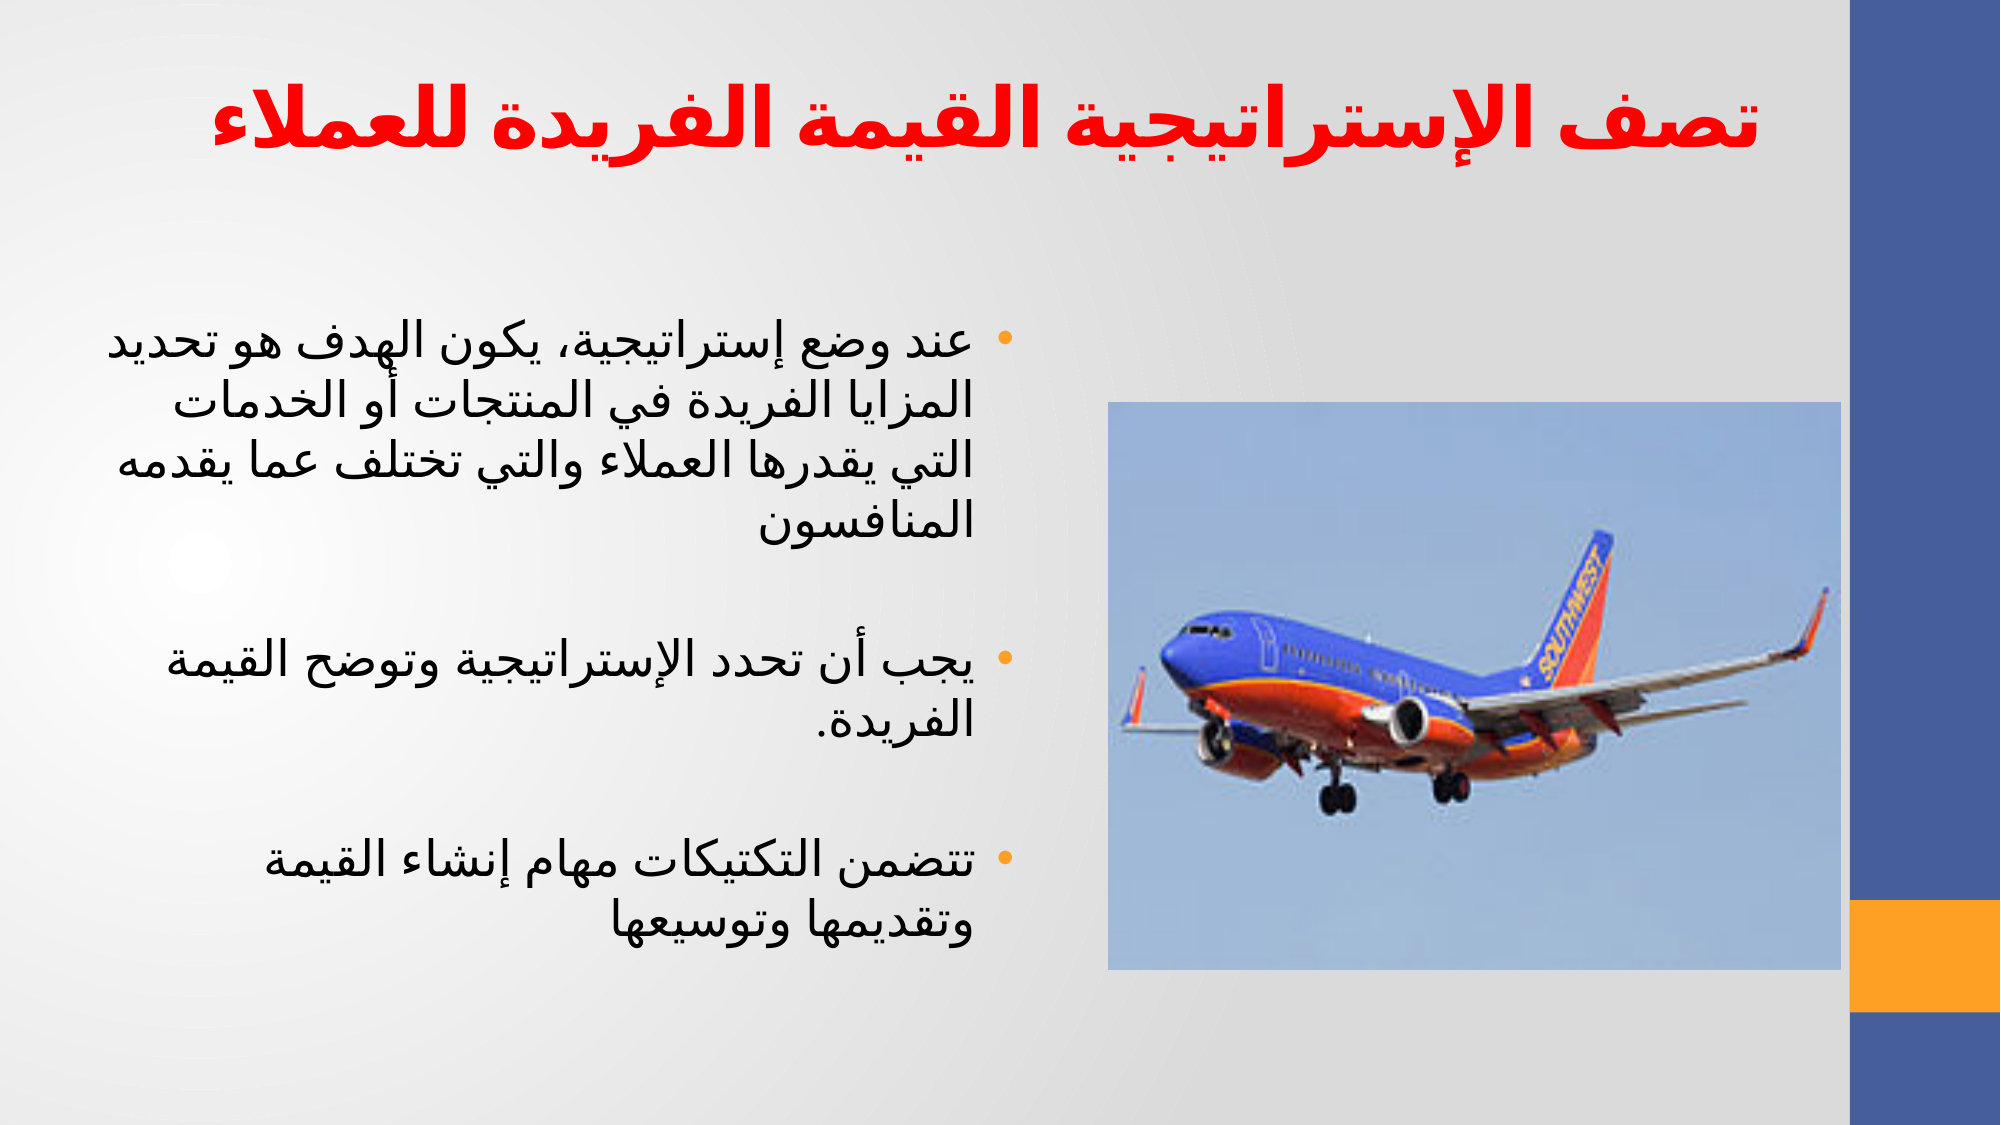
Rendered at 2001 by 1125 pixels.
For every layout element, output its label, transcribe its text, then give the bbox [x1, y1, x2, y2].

picture [1108, 401, 1842, 971]
title تصف الإستراتيجية القيمة الفريدة للعملاء [68, 42, 1905, 187]
list عند وضع إستراتيجية، يكون الهدف هو تحديد المزايا الفريدة في المنتجات أو الخدمات التي يقدرها العملاء والتي تختلف عما يقدمه المنافسون يجب أن تحدد الإستراتيجية وتوضح القيمة الفريدة. تتضمن التكتيكات مهام إنشاء القيمة وتقديمها وتوسيعها [68, 299, 1048, 1014]
